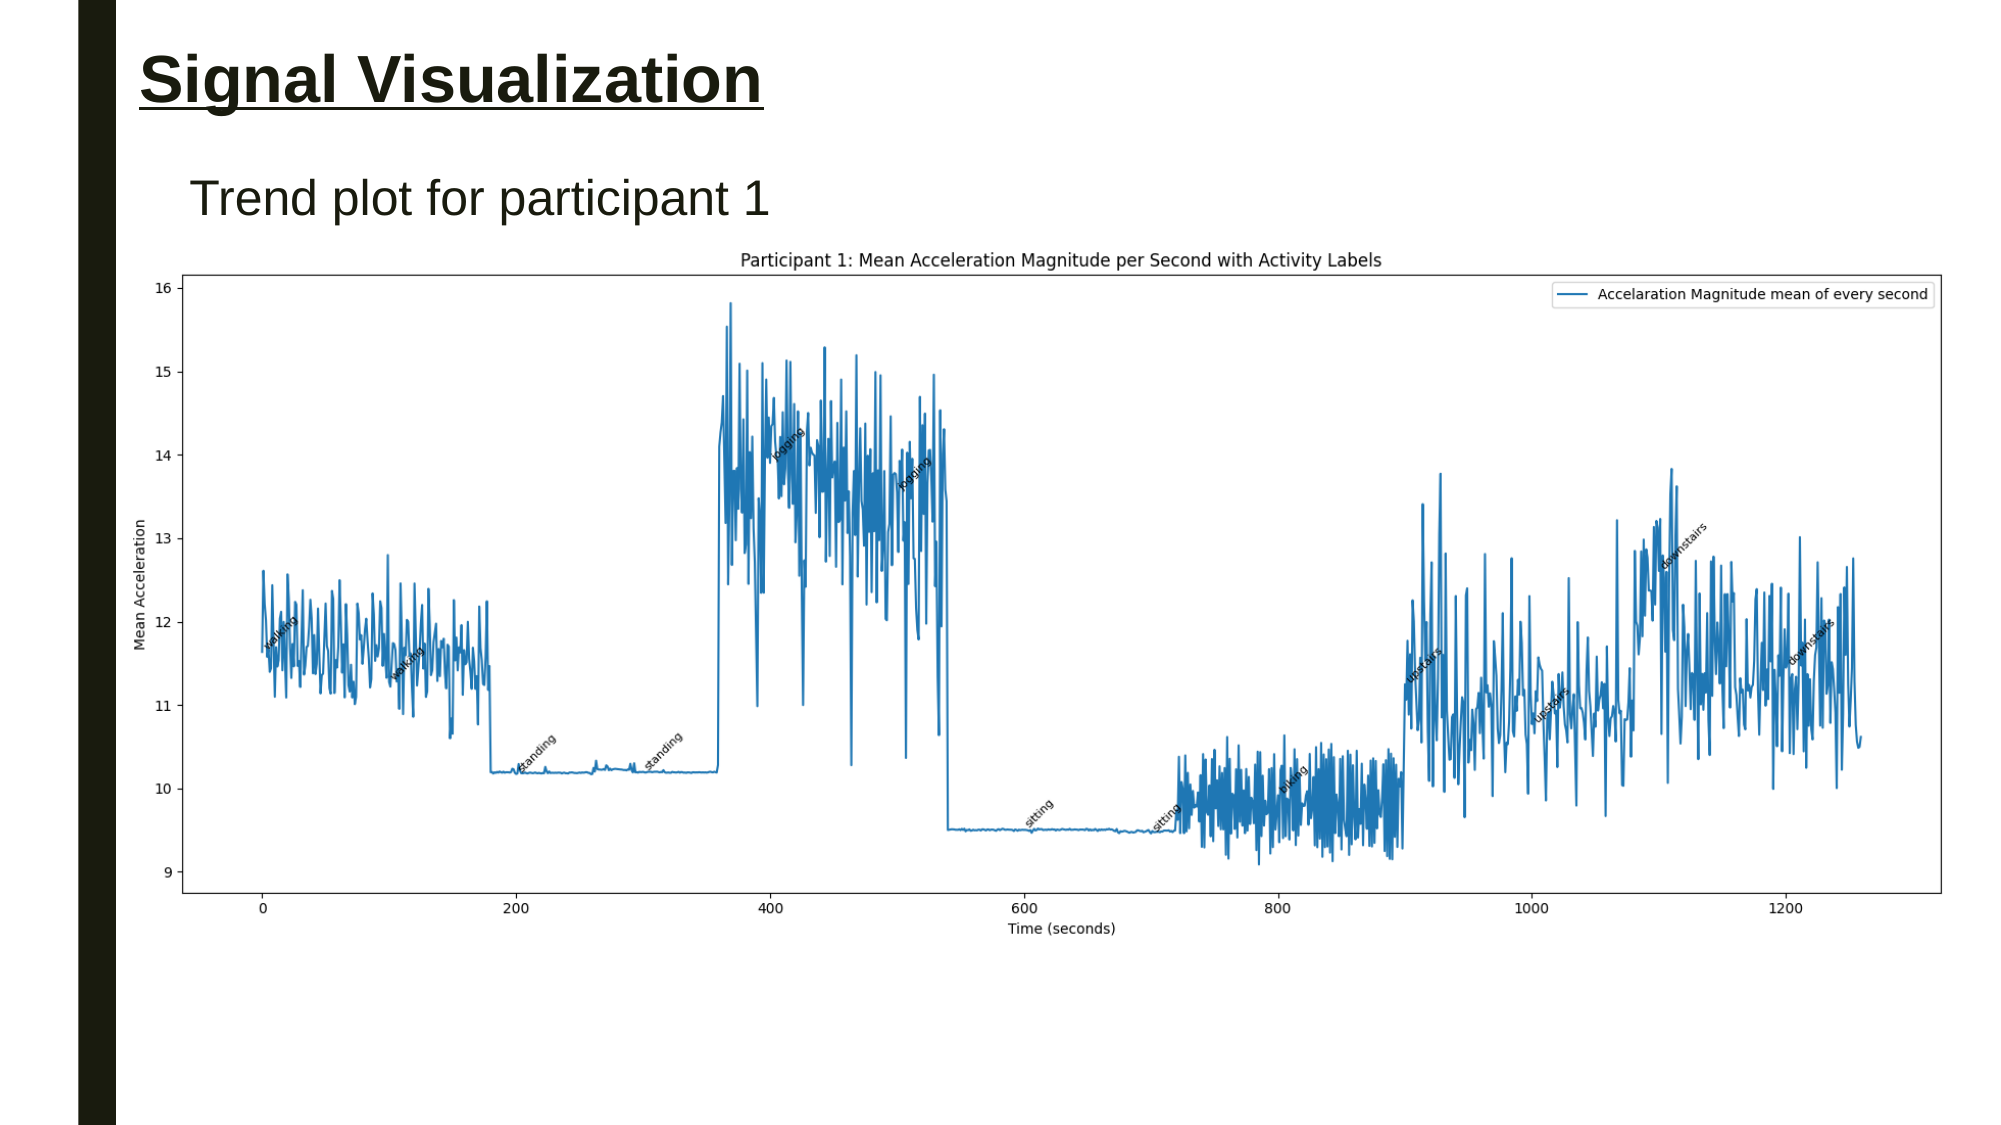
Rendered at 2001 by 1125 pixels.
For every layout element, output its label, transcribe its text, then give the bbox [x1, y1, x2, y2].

picture [123, 242, 1951, 947]
text_box Signal Visualization [124, 21, 1396, 150]
text_box Trend plot for participant 1 [174, 149, 1149, 229]
